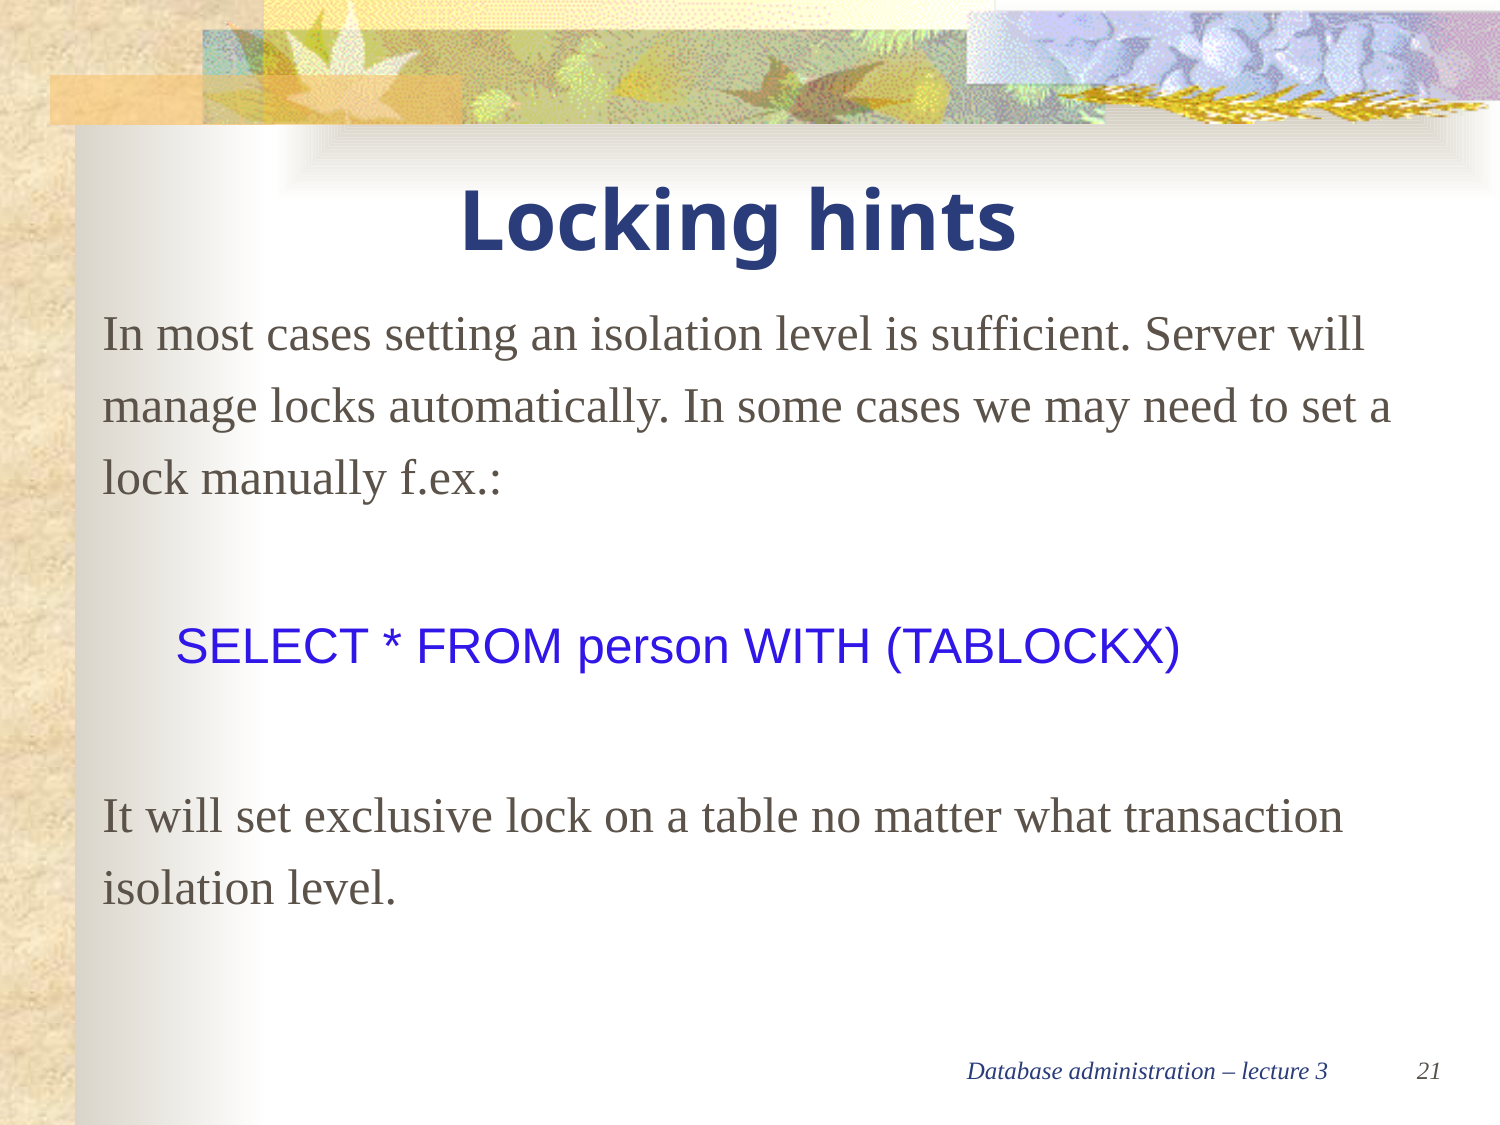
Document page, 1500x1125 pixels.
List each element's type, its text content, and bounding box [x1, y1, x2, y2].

text_box In most cases setting an isolation level is sufficient. Server will manage locks automatically. In some cases we may need to set a lock manually f.ex.: SELECT * FROM person WITH (TABLOCKX) It will set exclusive lock on a table no matter what transaction isolation level. [87, 281, 1463, 922]
title Locking hints [93, 87, 1384, 276]
picture [0, 0, 1500, 1125]
